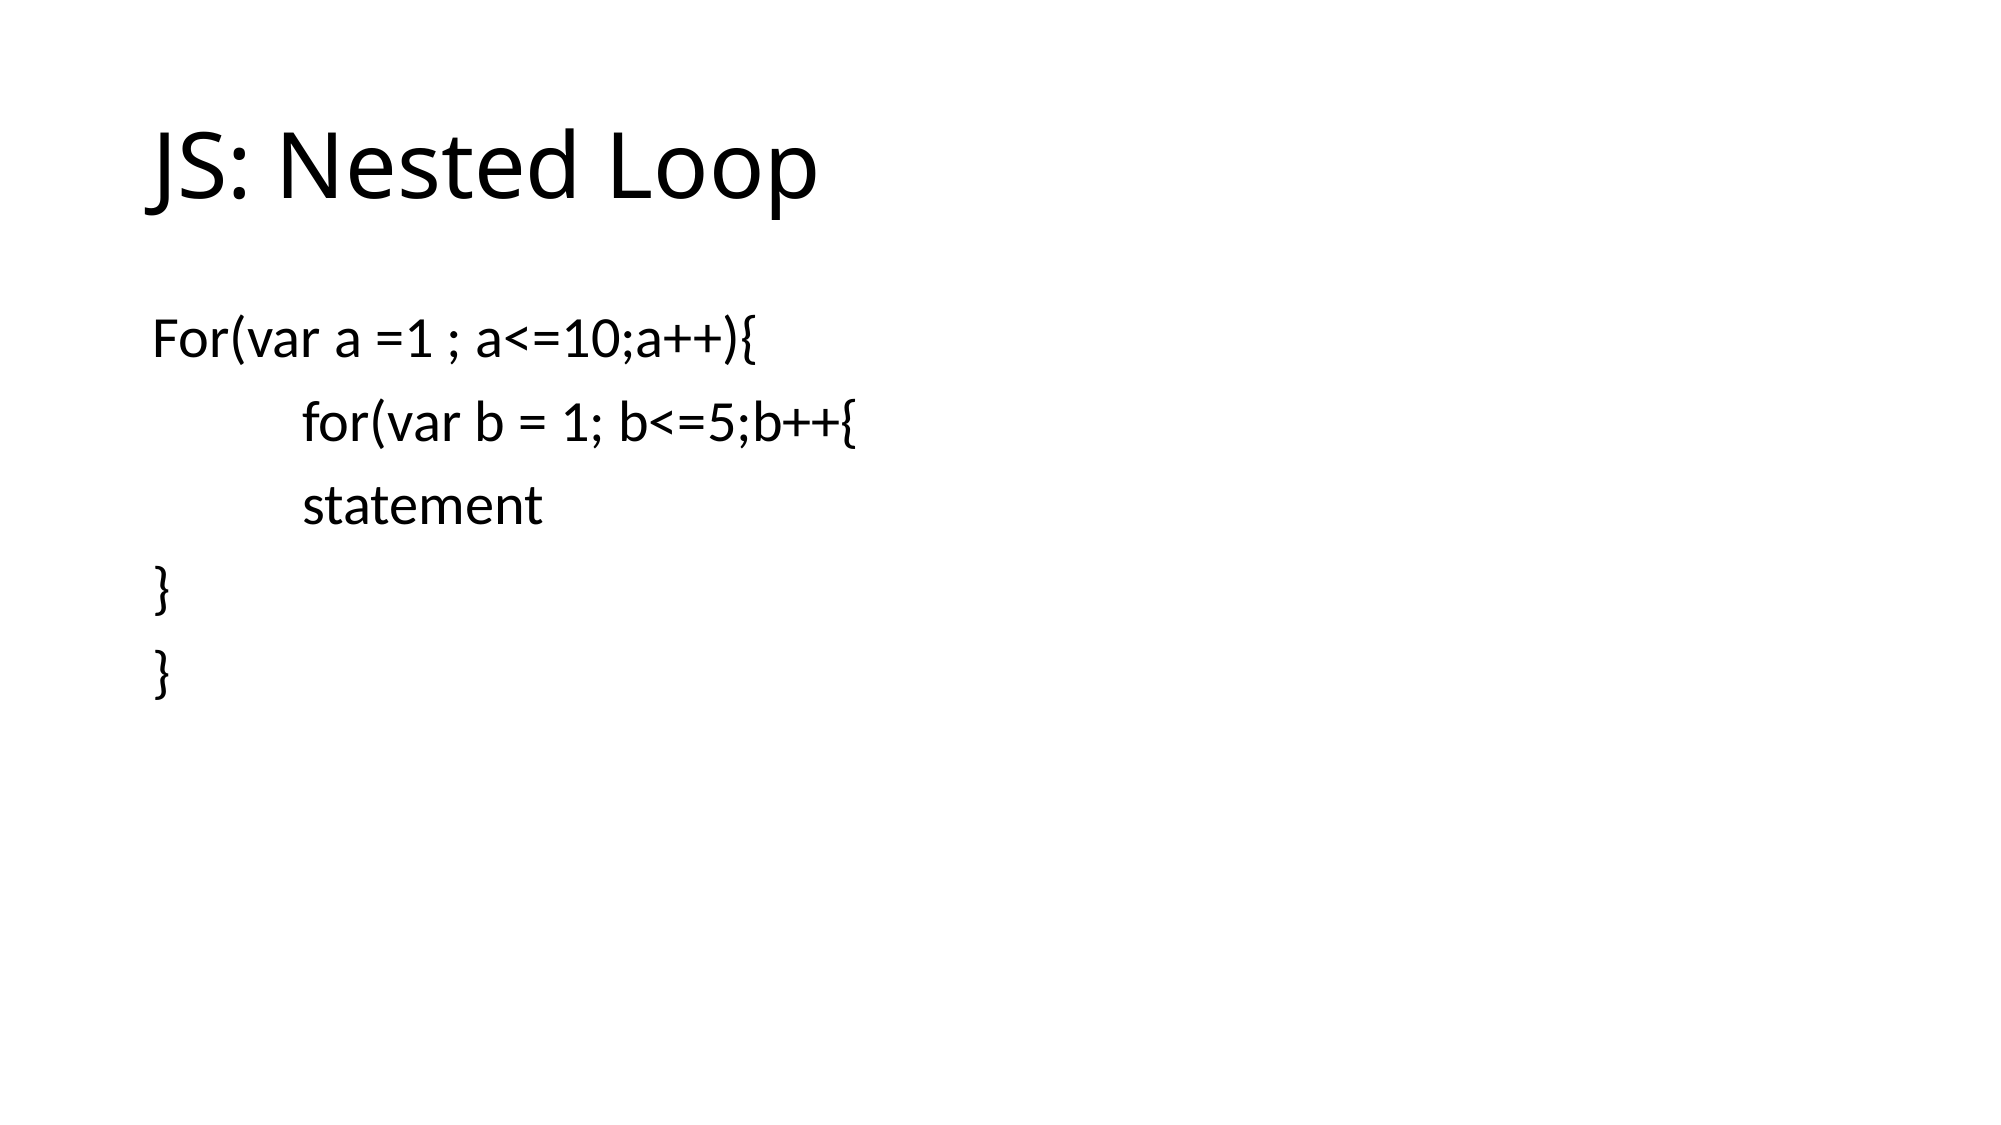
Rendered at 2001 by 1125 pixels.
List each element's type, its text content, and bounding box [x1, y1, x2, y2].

title JS: Nested Loop [137, 59, 1863, 278]
list For(var a =1 ; a<=10;a++){ for(var b = 1; b<=5;b++{ statement } } [137, 299, 1863, 1014]
